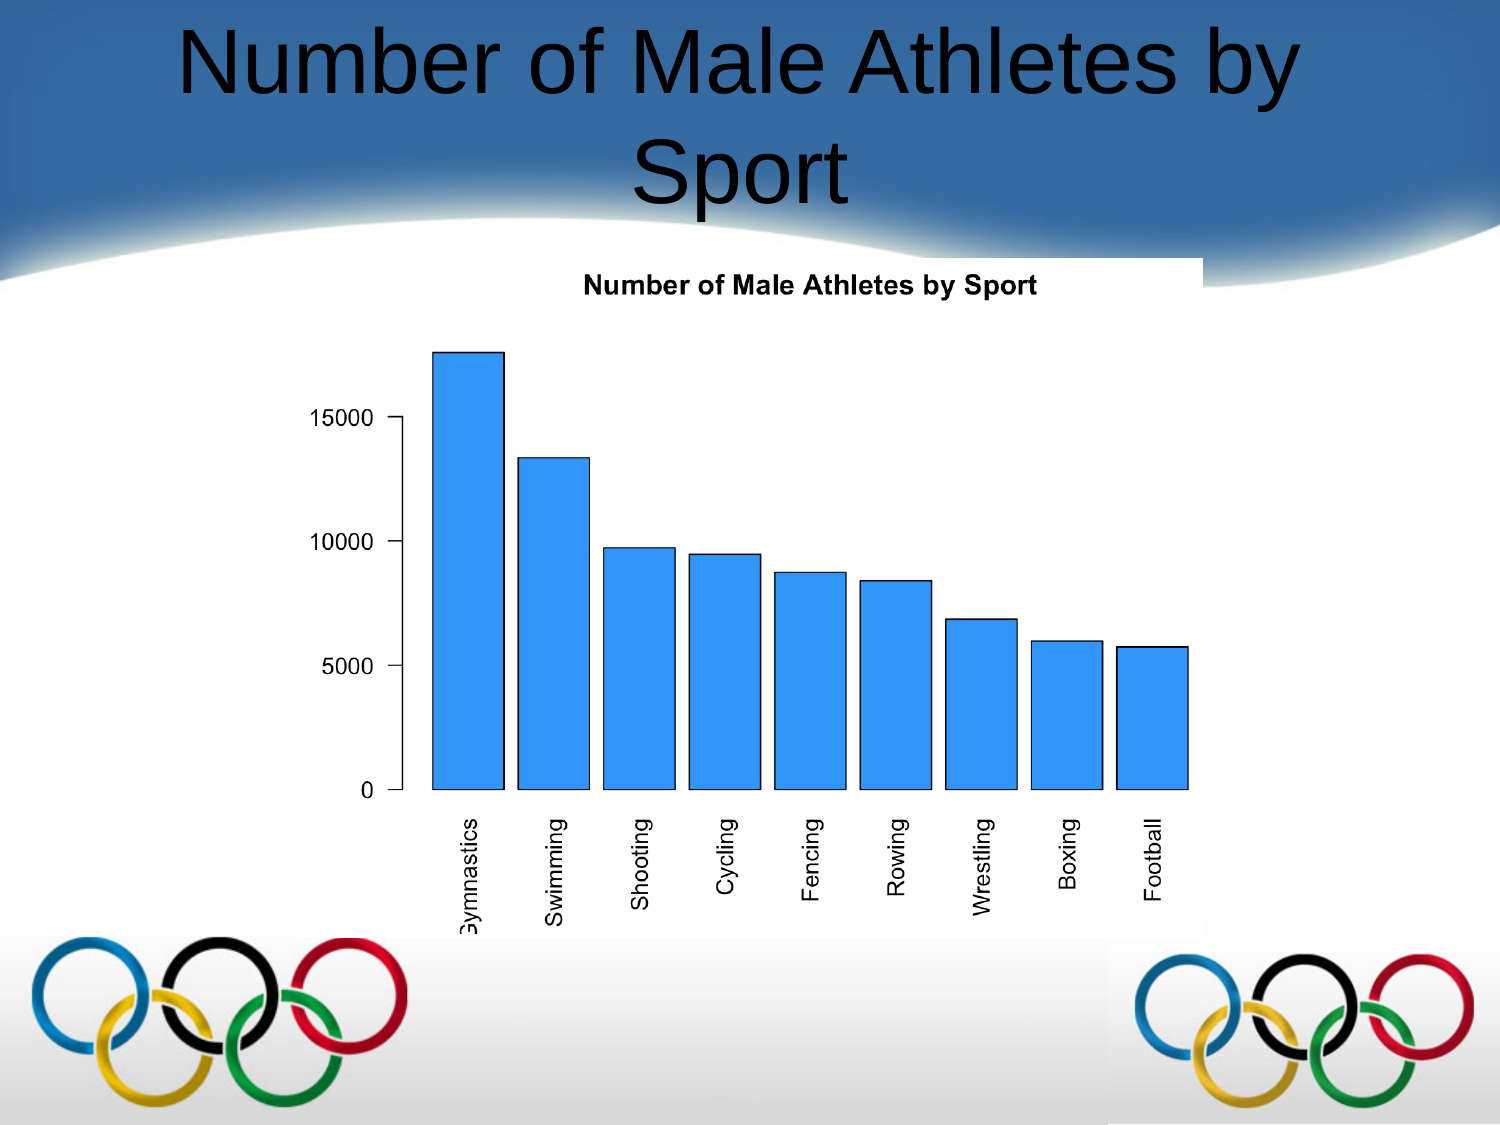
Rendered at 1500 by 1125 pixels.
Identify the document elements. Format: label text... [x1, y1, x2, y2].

picture [0, 0, 1500, 1125]
title Number of Male Athletes by Sport [64, 31, 1415, 192]
